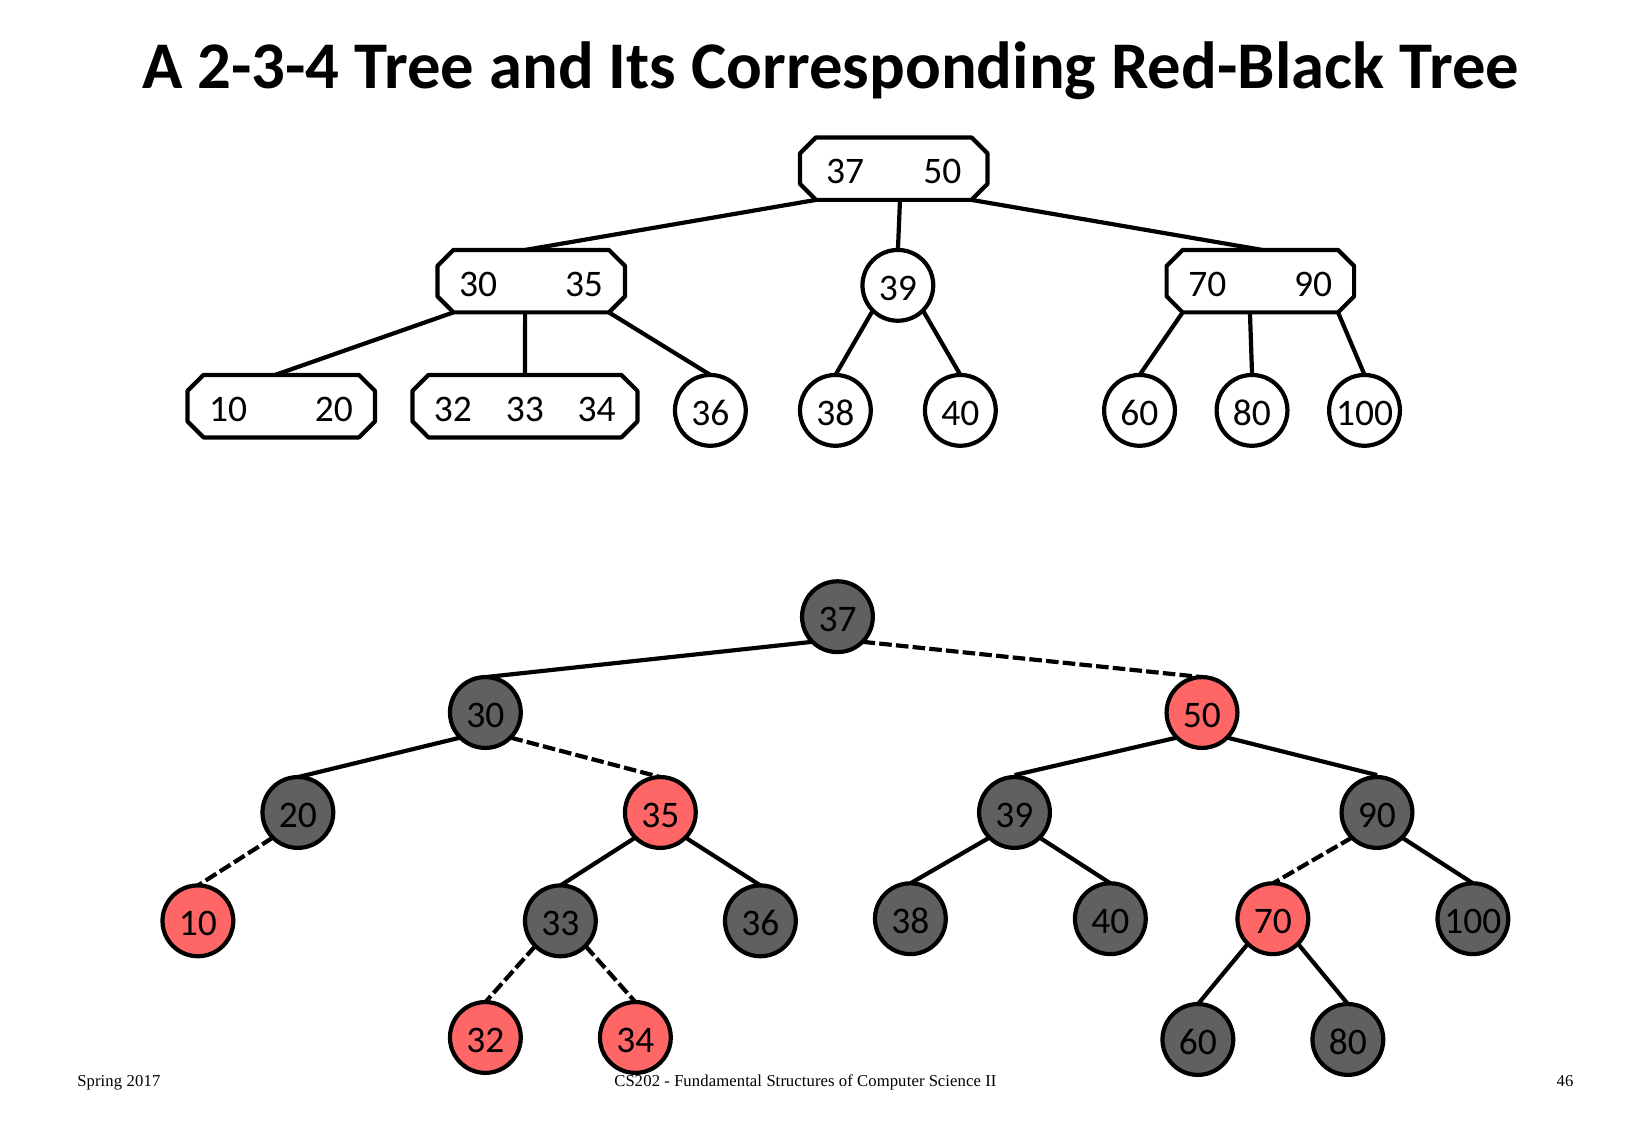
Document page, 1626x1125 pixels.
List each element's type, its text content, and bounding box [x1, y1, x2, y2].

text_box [187, 137, 1401, 447]
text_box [1226, 737, 1413, 955]
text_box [449, 641, 813, 849]
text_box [978, 737, 1178, 849]
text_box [874, 837, 990, 955]
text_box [685, 857, 797, 957]
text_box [1401, 837, 1509, 955]
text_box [1297, 943, 1384, 1076]
footer CS202 - Fundamental Structures of Computer Science II [500, 1062, 1111, 1101]
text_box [1162, 943, 1249, 1076]
slide_number 46 [1249, 1062, 1589, 1101]
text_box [449, 857, 672, 1074]
slide_number Spring 2017 [62, 1062, 402, 1101]
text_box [1039, 837, 1147, 955]
title A 2-3-4 Tree and Its Corresponding Red-Black Tree [62, 11, 1601, 113]
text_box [162, 737, 461, 957]
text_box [801, 581, 1238, 749]
